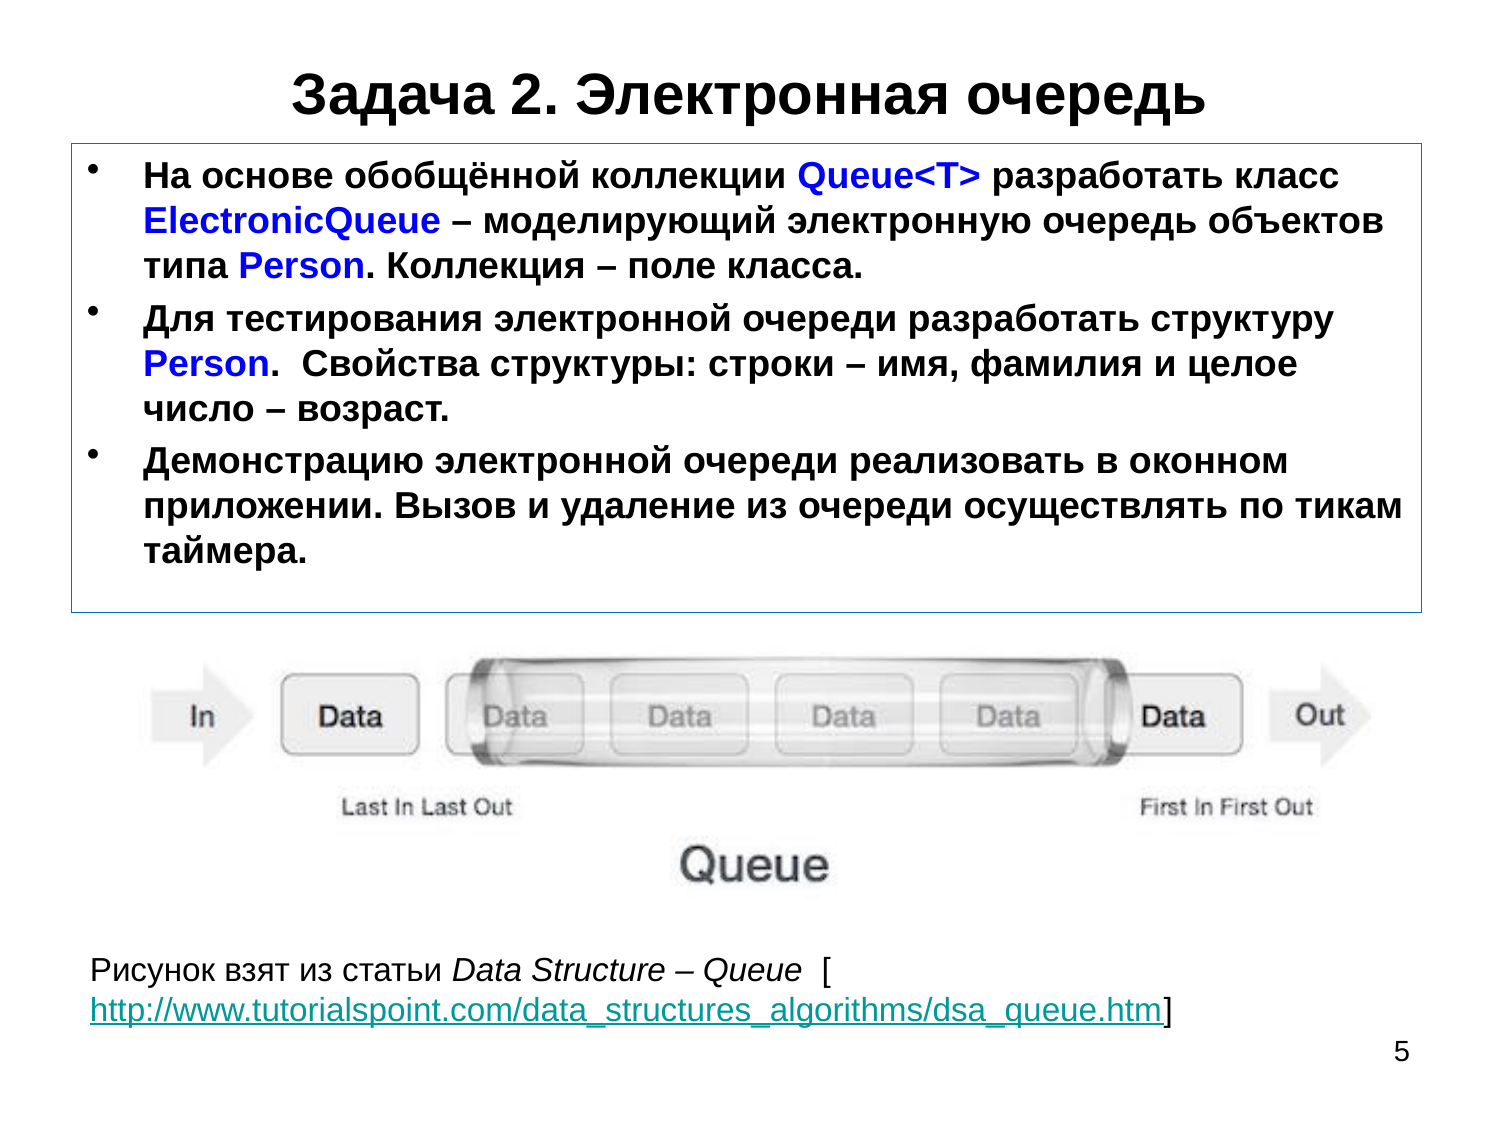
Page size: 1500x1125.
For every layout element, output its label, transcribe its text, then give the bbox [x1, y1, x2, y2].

slide_number 5 [1074, 1024, 1426, 1103]
text_box Рисунок взят из статьи Data Structure – Queue [http://www.tutorialspoint.com/data_structures_algorithms/dsa_queue.htm] [74, 940, 1263, 1036]
list На основе обобщённой коллекции Queue<T> разработать класс ElectronicQueue – моделирующий электронную очередь объектов типа Person. Коллекция – поле класса. Для тестирования электронной очереди разработать структуру Person. Свойства структуры: строки – имя, фамилия и целое число – возраст. Демонстрацию электронной очереди реализовать в оконном приложении. Вызов и удаление из очереди осуществлять по тикам таймера. [71, 143, 1422, 613]
title Задача 2. Электронная очередь [75, 45, 1425, 138]
picture [137, 635, 1388, 899]
